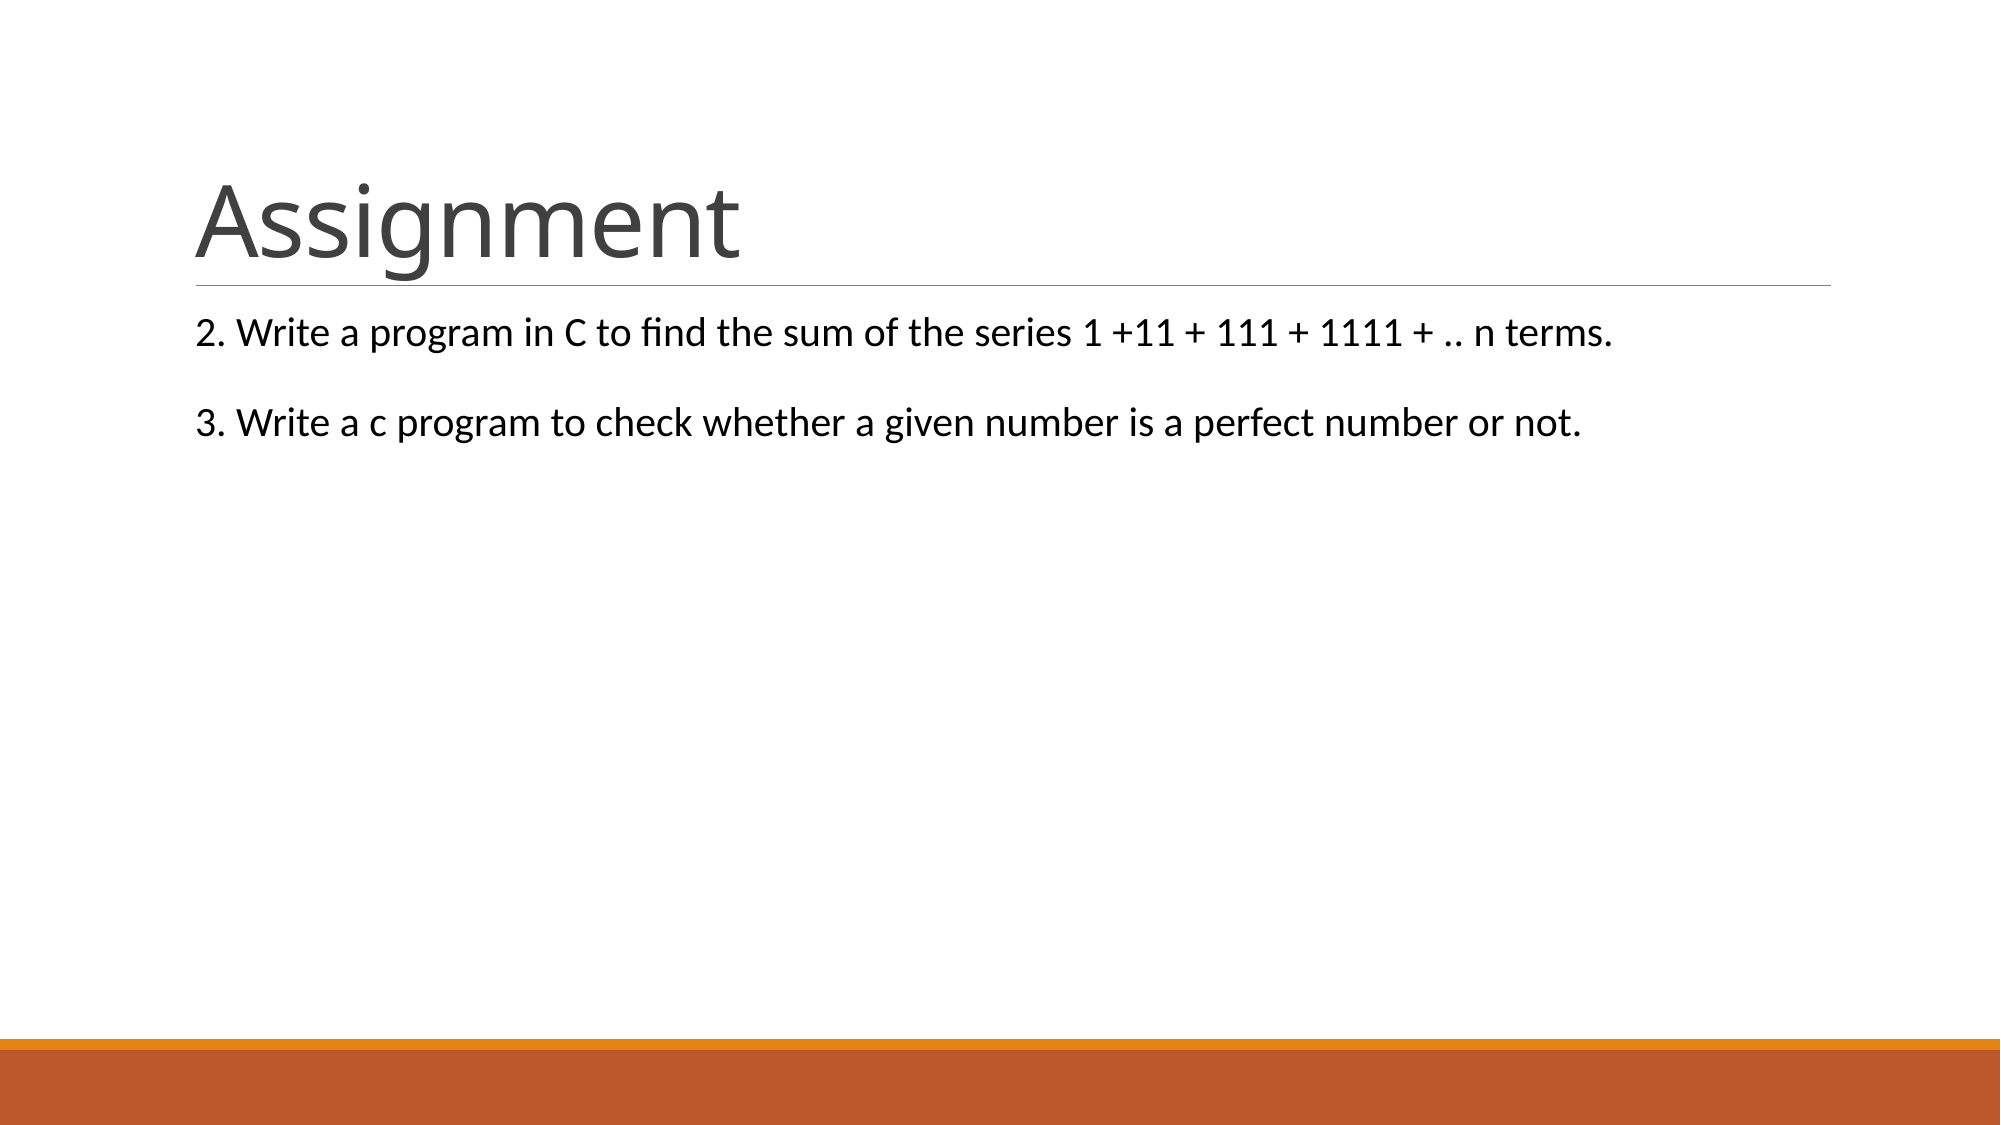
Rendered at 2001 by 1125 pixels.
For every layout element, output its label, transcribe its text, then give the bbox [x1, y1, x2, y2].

title Assignment [180, 47, 1830, 285]
list 2. Write a program in C to find the sum of the series 1 +11 + 111 + 1111 + .. n terms. 3. Write a c program to check whether a given number is a perfect number or not. [180, 302, 1830, 963]
